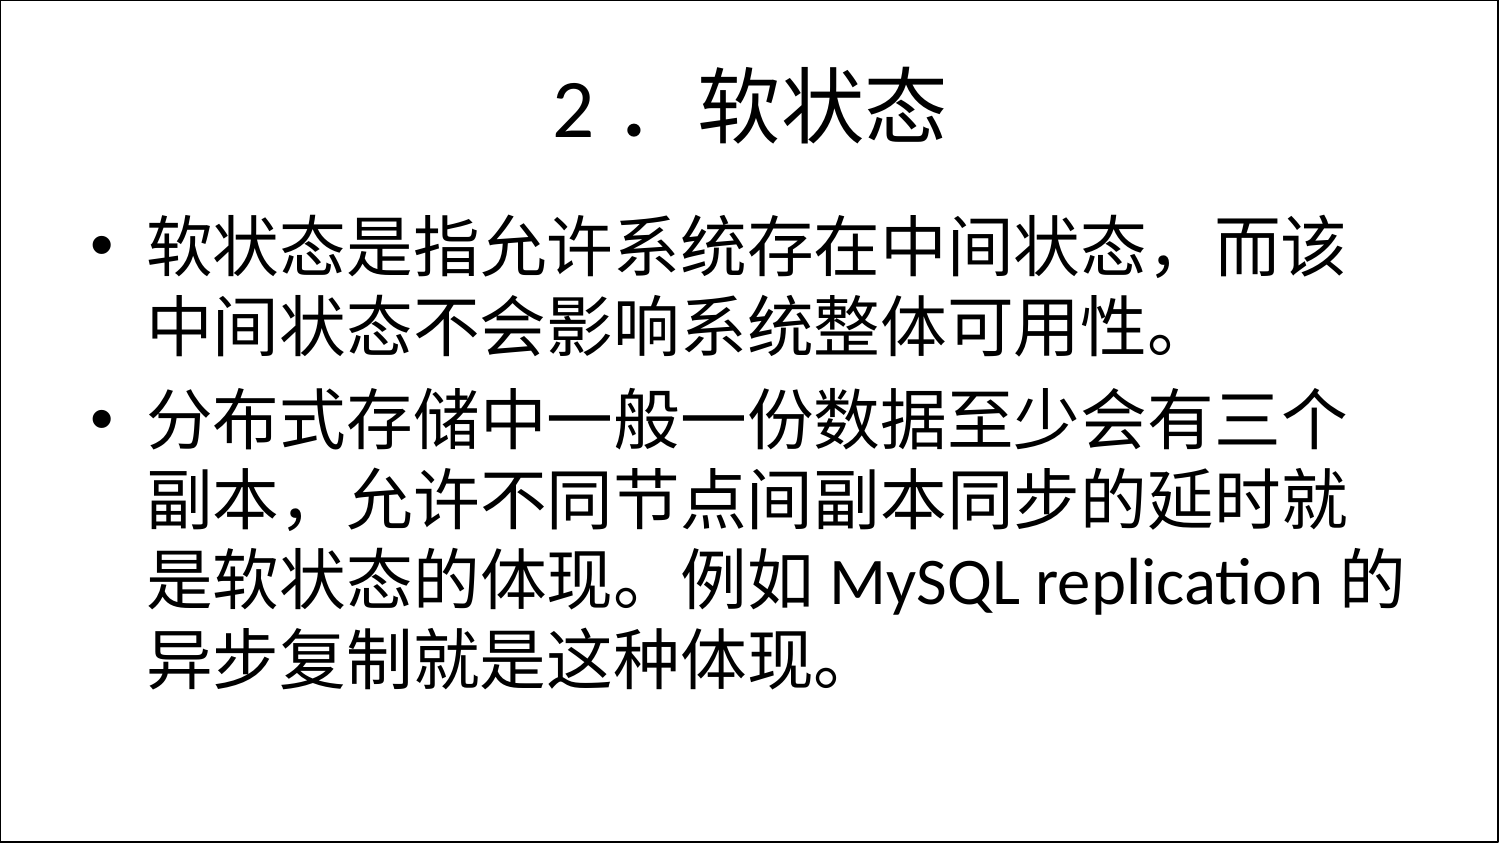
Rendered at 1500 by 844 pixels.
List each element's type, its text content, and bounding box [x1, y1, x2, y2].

title 2．软状态 [75, 33, 1425, 175]
list 软状态是指允许系统存在中间状态，而该中间状态不会影响系统整体可用性。 分布式存储中一般一份数据至少会有三个副本，允许不同节点间副本同步的延时就是软状态的体现。例如MySQL replication的异步复制就是这种体现。 [75, 196, 1425, 754]
